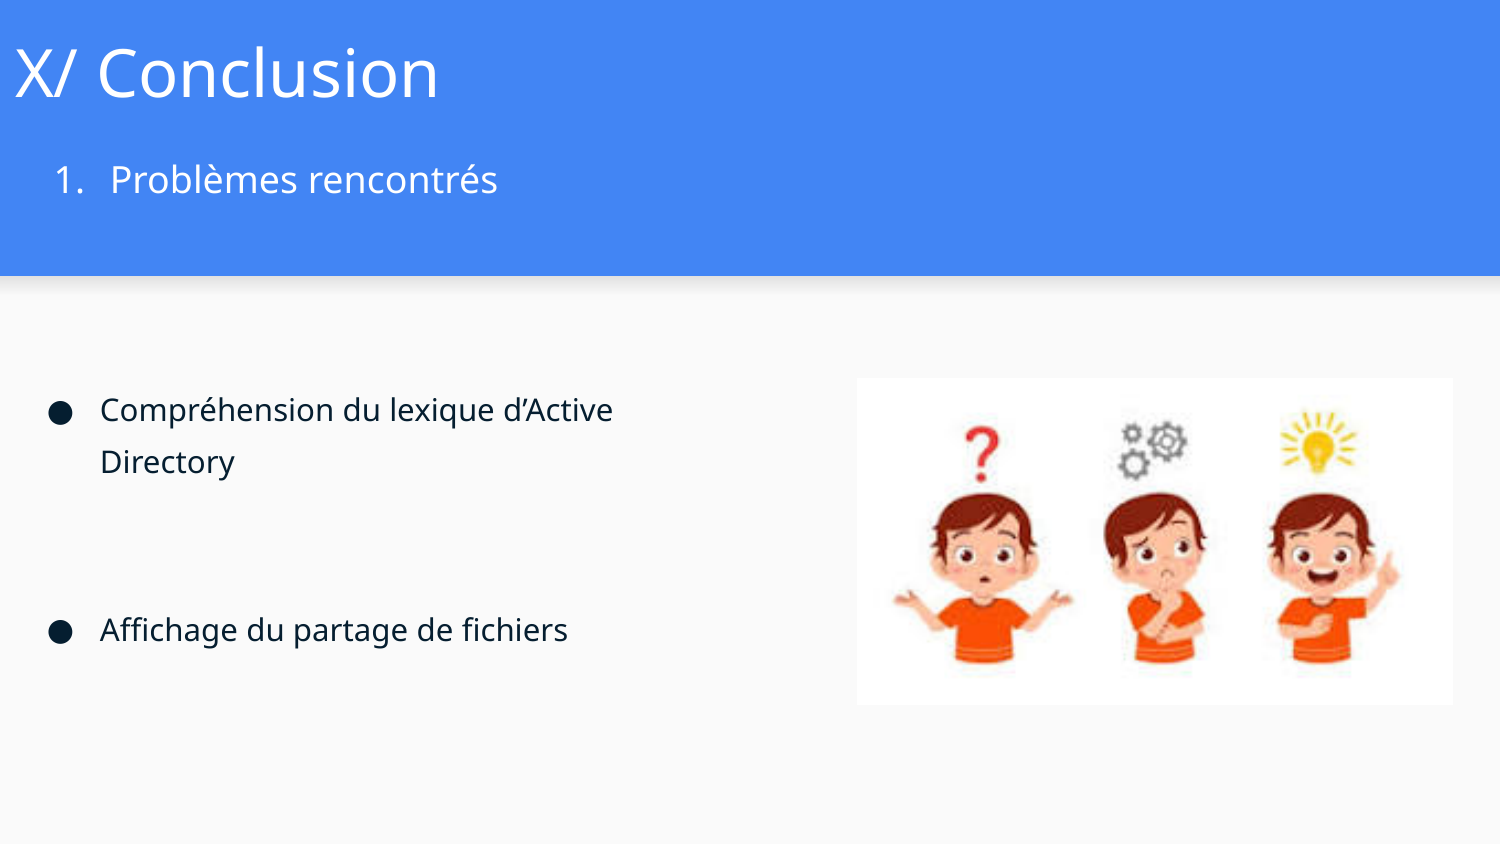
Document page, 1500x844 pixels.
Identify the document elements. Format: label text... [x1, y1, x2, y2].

text_box Compréhension du lexique d’Active Directory Affichage du partage de fichiers [10, 291, 771, 824]
picture [856, 378, 1454, 706]
title X/ Conclusion [0, 0, 1500, 126]
text_box Problèmes rencontrés [19, 141, 927, 244]
